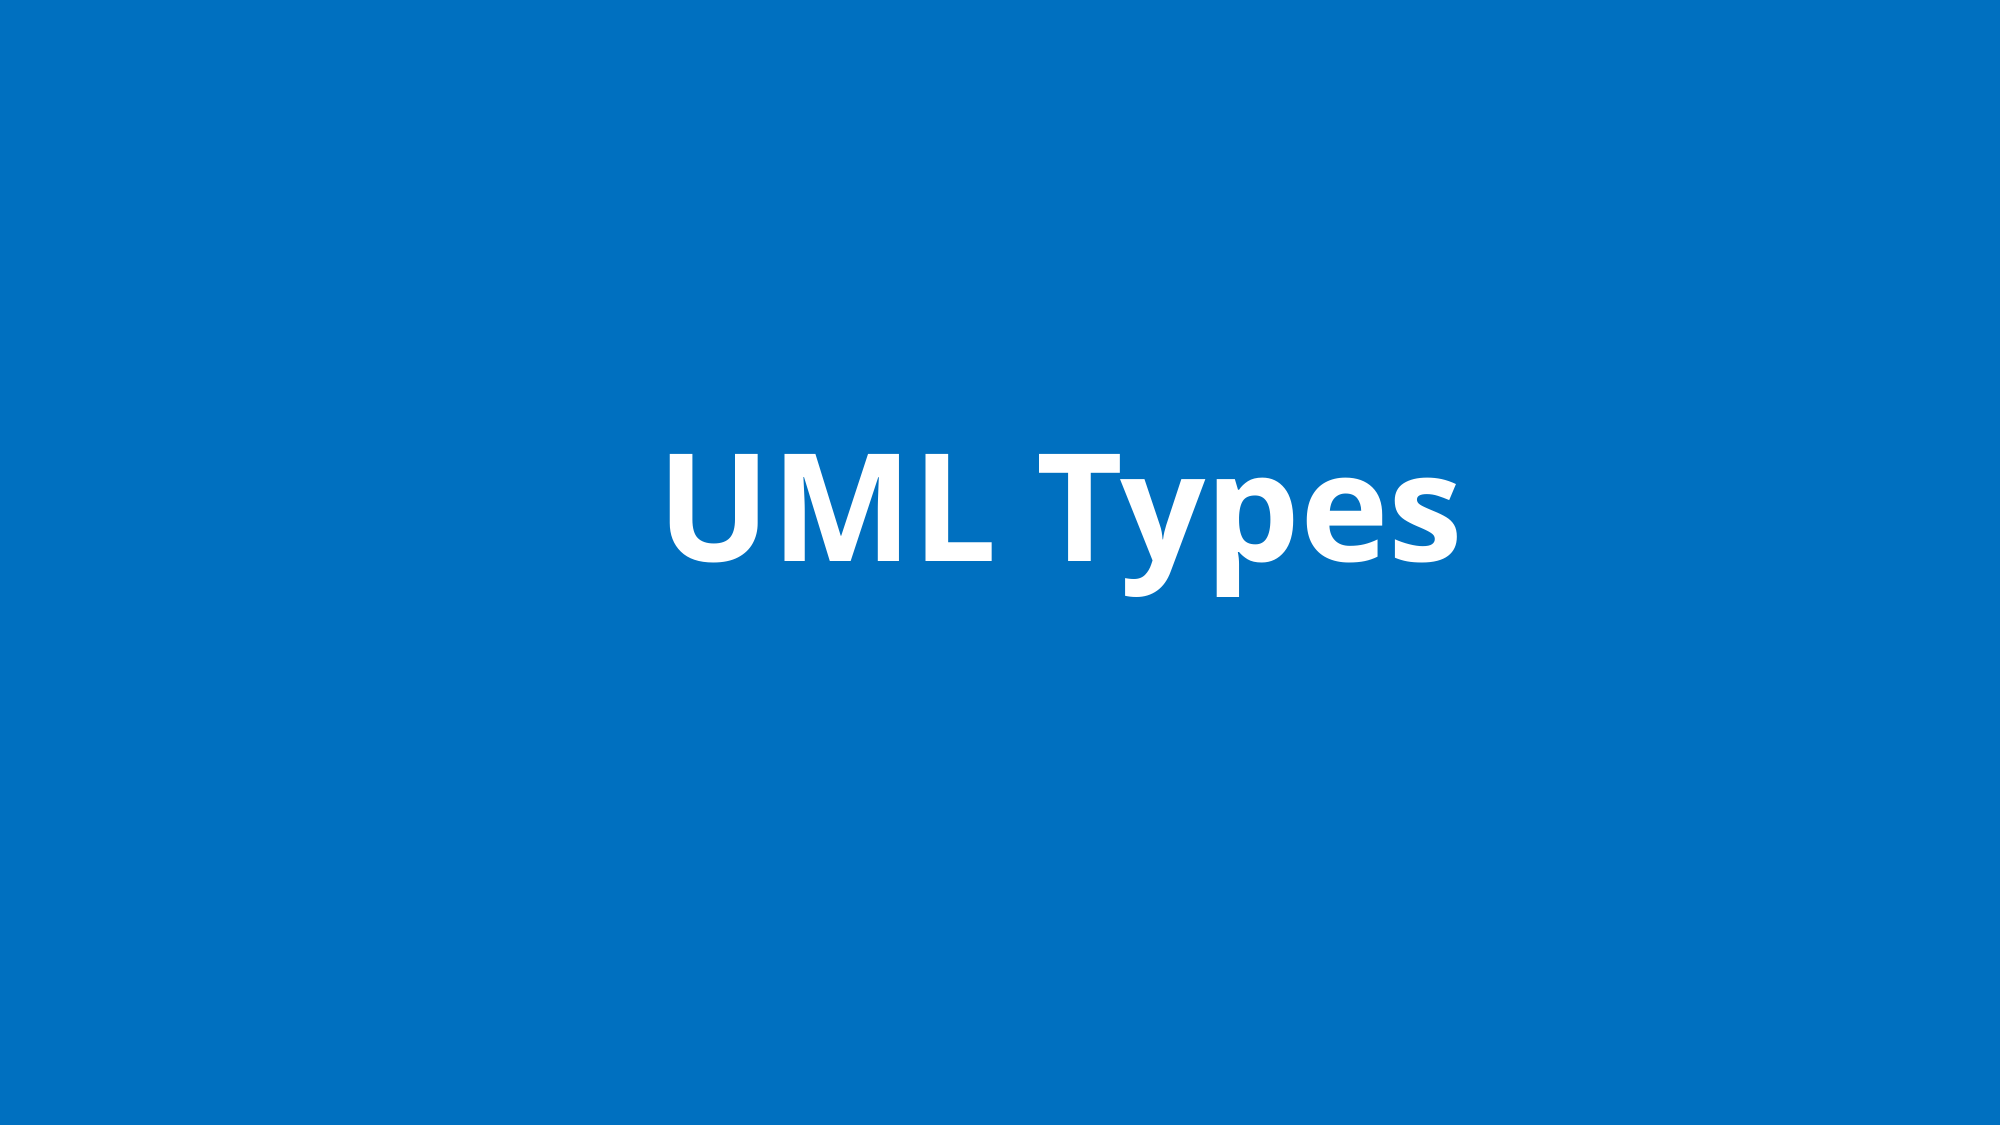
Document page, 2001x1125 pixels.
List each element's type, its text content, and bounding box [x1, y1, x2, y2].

text_box UML Types [643, 404, 2000, 599]
